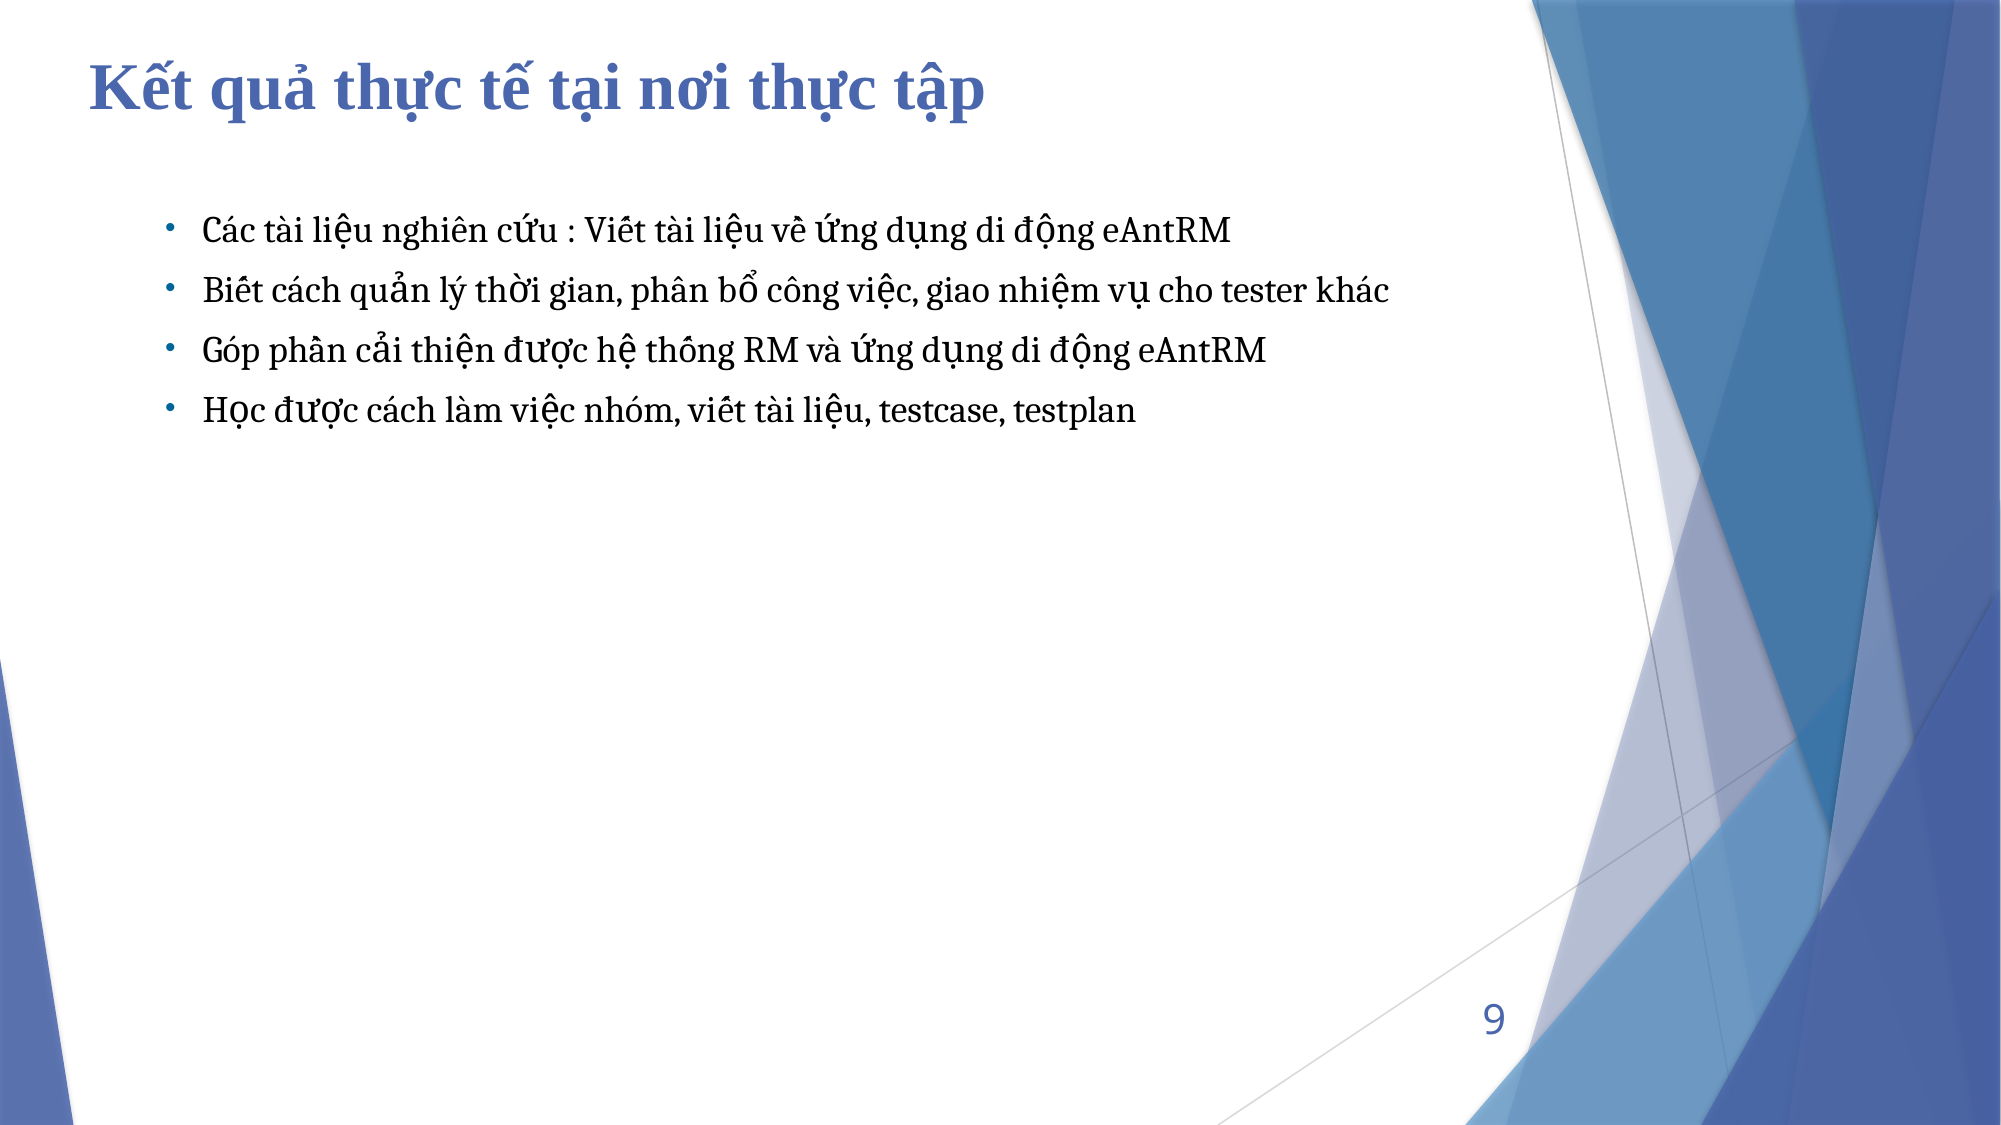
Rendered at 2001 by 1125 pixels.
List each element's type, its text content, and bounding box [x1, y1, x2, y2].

slide_number 9 [1409, 991, 1522, 1051]
title Kết quả thực tế tại nơi thực tập [74, 0, 1499, 122]
list Các tài liệu nghiên cứu : Viết tài liệu về ứng dụng di động eAntRM Biết cách quản lý thời gian, phân bổ công việc, giao nhiệm vụ cho tester khác Góp phần cải thiện được hệ thống RM và ứng dụng di động eAntRM Học được cách làm việc nhóm, viết tài liệu, testcase, testplan [0, 122, 1828, 1097]
